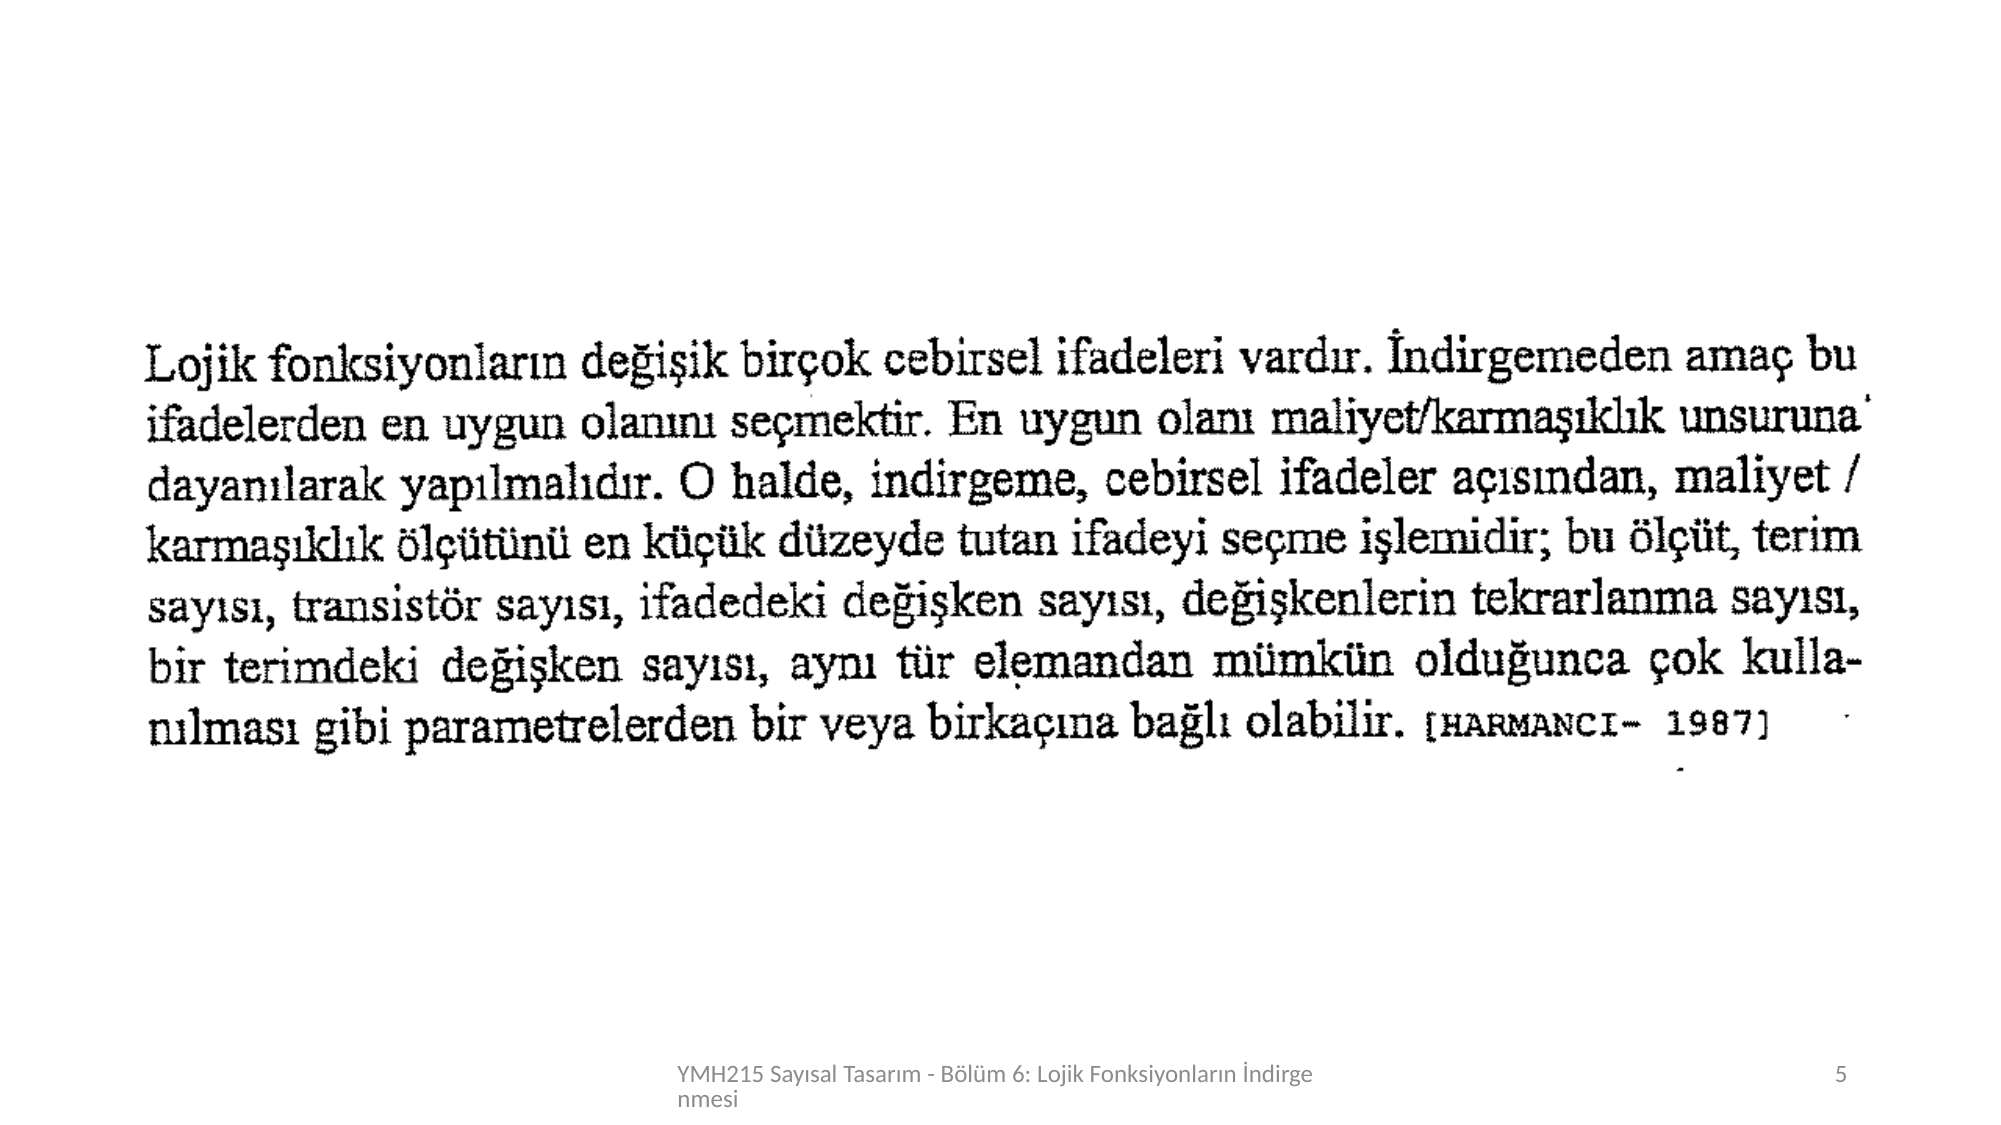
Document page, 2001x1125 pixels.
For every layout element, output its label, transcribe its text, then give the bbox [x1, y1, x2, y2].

footer YMH215 Sayısal Tasarım - Bölüm 6: Lojik Fonksiyonların İndirgenmesi [662, 1042, 1338, 1103]
picture [107, 299, 1893, 791]
slide_number 5 [1412, 1042, 1863, 1103]
